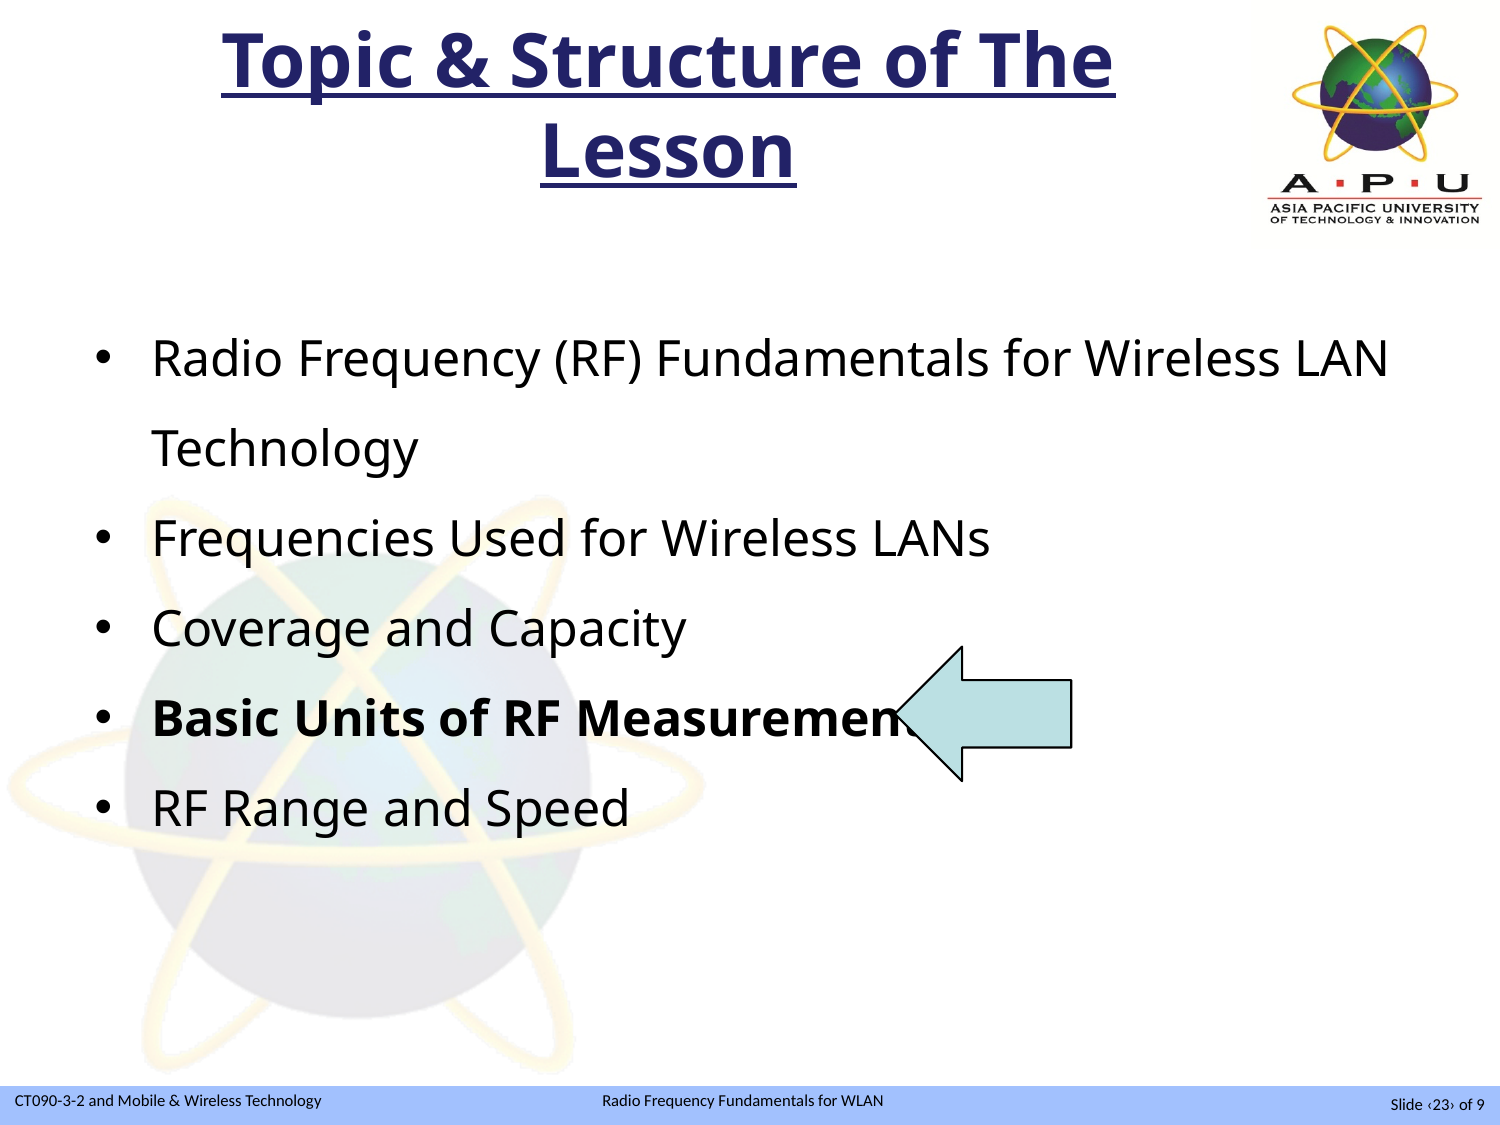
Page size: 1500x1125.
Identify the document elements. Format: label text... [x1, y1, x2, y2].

title Topic & Structure of The Lesson [96, 0, 1241, 204]
picture [1251, 0, 1500, 249]
text_box Radio Frequency (RF) Fundamentals for Wireless LAN Technology Frequencies Used for Wireless LANs Coverage and Capacity Basic Units of RF Measurement RF Range and Speed [79, 228, 1430, 972]
text_box [894, 646, 1072, 782]
footer Slide ‹23› of 9 [1024, 1086, 1500, 1125]
